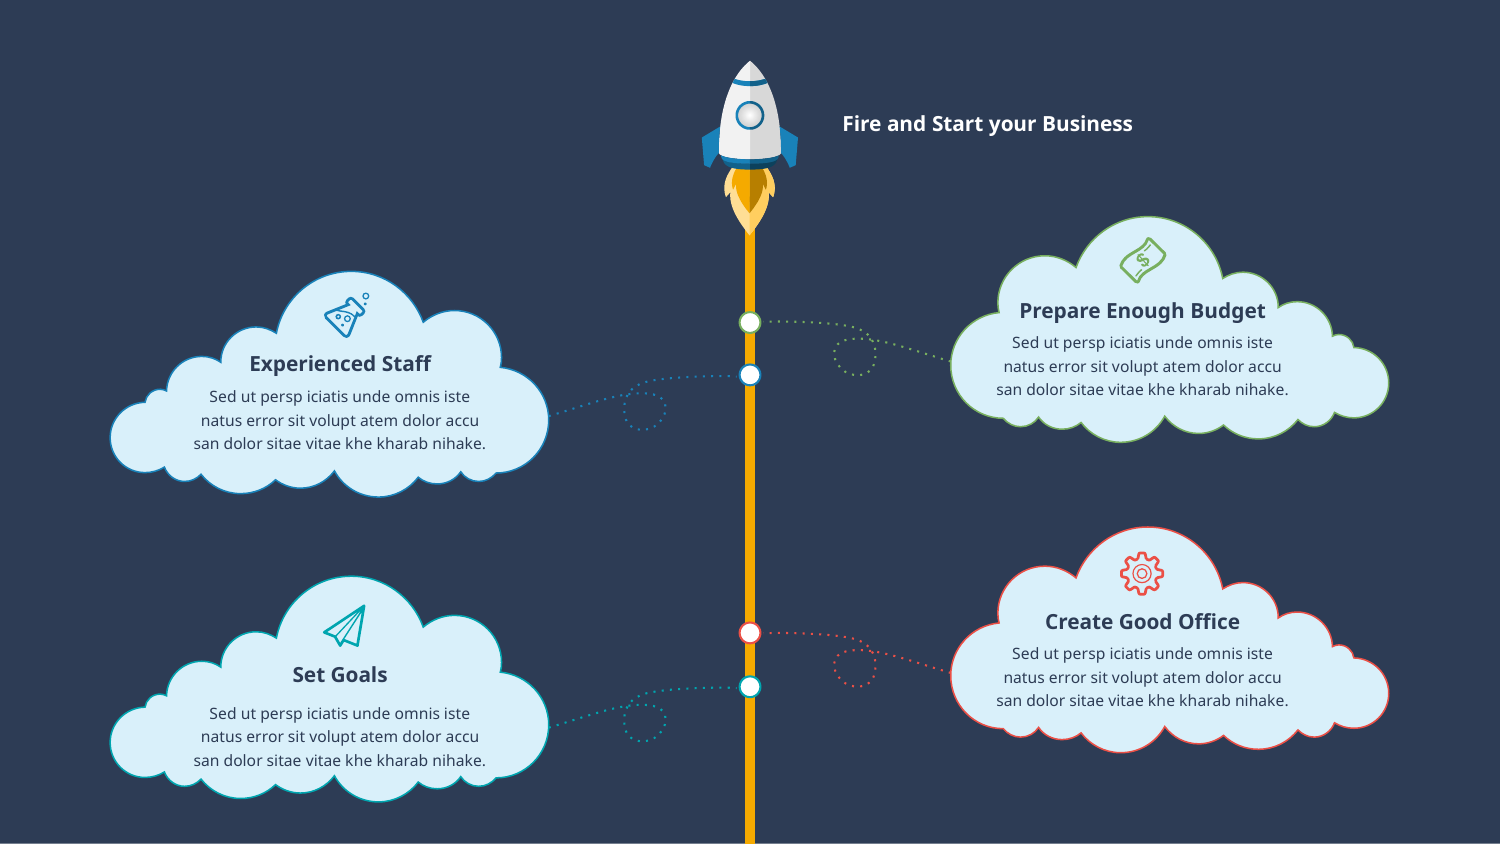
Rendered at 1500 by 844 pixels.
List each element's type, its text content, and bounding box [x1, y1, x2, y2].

text_box Sed ut persp iciatis unde omnis iste natus error sit volupt atem dolor accu san dolor sitae vitae khe kharab nihake. [993, 328, 1292, 400]
text_box [950, 301, 1389, 443]
text_box [739, 623, 761, 644]
text_box Create Good Office [993, 608, 1292, 634]
text_box Experienced Staff [190, 351, 489, 377]
text_box [950, 612, 1389, 753]
text_box Sed ut persp iciatis unde omnis iste natus error sit volupt atem dolor accu san dolor sitae vitae khe kharab nihake. [190, 698, 489, 770]
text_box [1119, 551, 1165, 596]
text_box [110, 271, 549, 498]
text_box Sed ut persp iciatis unde omnis iste natus error sit volupt atem dolor accu san dolor sitae vitae khe kharab nihake. [190, 382, 489, 454]
text_box [549, 376, 737, 430]
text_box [323, 292, 370, 339]
text_box Set Goals [190, 662, 489, 688]
text_box [0, 0, 1500, 844]
text_box [322, 604, 366, 647]
text_box [998, 527, 1277, 608]
text_box Sed ut persp iciatis unde omnis iste natus error sit volupt atem dolor accu san dolor sitae vitae khe kharab nihake. [993, 639, 1292, 711]
text_box [739, 312, 761, 333]
text_box [739, 677, 746, 696]
text_box [763, 632, 950, 687]
text_box Prepare Enough Budget [993, 297, 1292, 323]
text_box [763, 321, 950, 376]
text_box [110, 576, 549, 802]
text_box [1118, 236, 1168, 285]
text_box Fire and Start your Business [842, 110, 1141, 137]
text_box [549, 687, 737, 742]
text_box [998, 216, 1277, 297]
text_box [701, 60, 799, 236]
text_box [739, 364, 761, 386]
text_box [752, 677, 761, 697]
